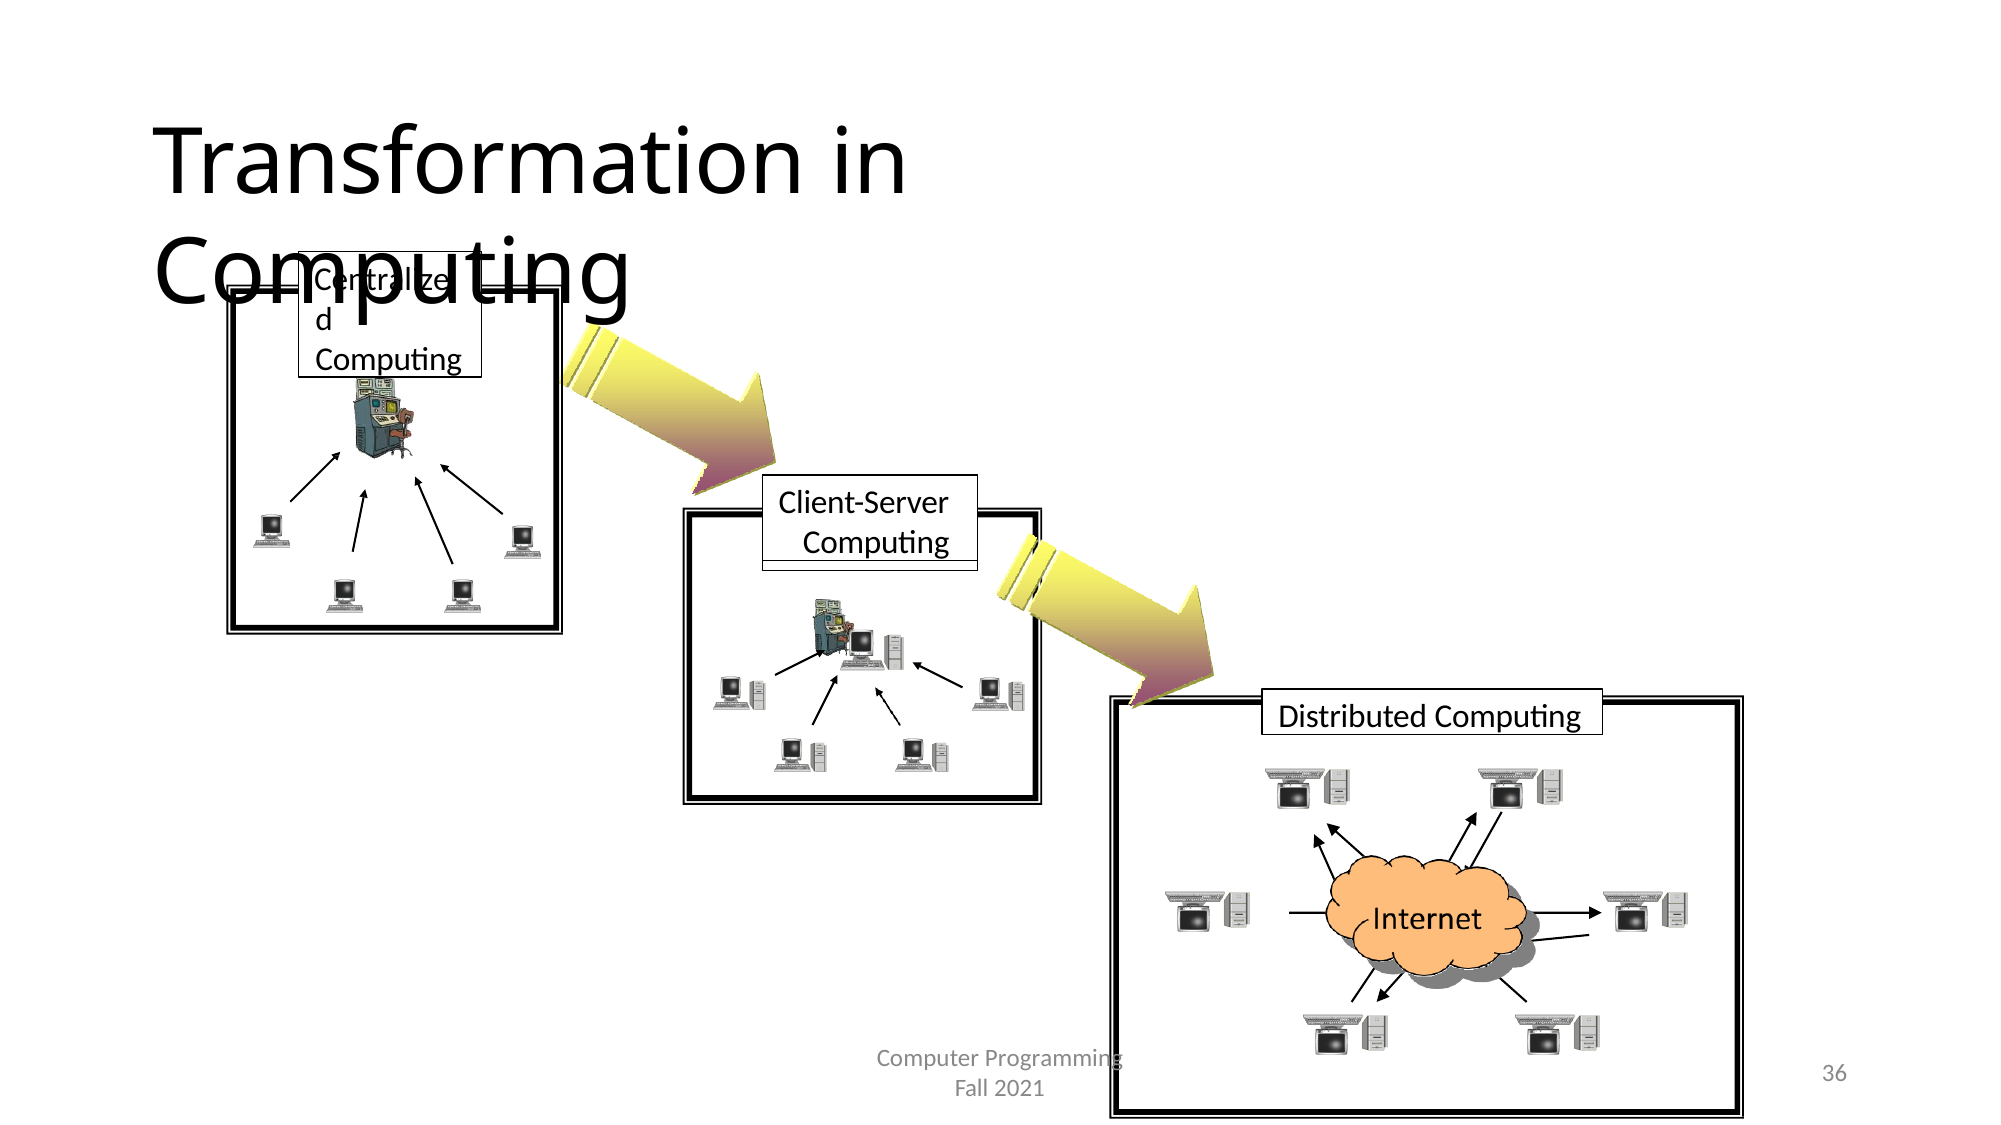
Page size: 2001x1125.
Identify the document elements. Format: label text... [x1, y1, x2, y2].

text_box Centralized Computing [298, 251, 482, 282]
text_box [682, 473, 1043, 806]
picture [326, 579, 363, 614]
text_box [994, 532, 1688, 1055]
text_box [226, 284, 777, 635]
slide_number 36 [1815, 1060, 1854, 1125]
picture [253, 514, 290, 548]
picture [352, 376, 415, 459]
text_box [774, 649, 1745, 1119]
title Transformation in Computing [150, 100, 1229, 323]
picture [504, 525, 541, 559]
picture [444, 579, 481, 614]
